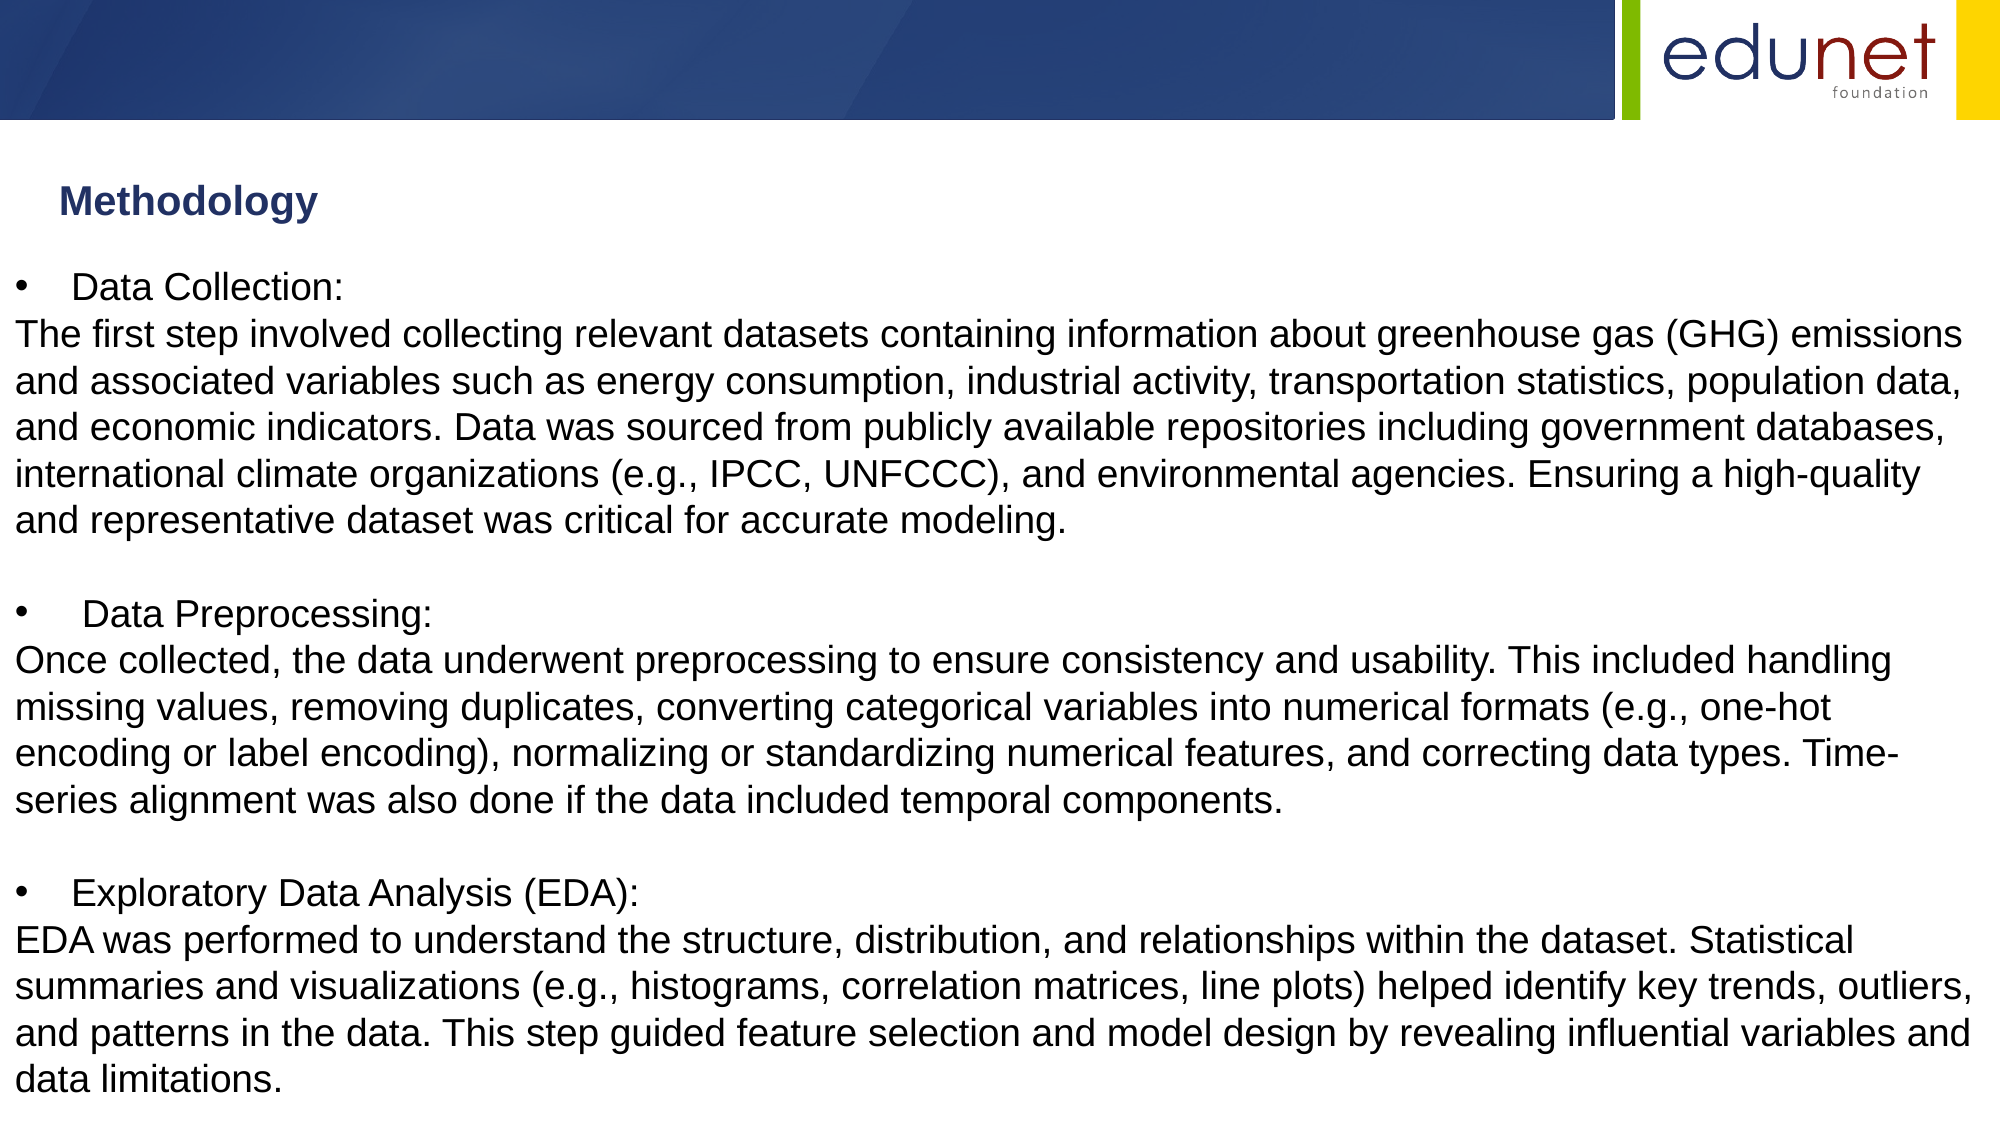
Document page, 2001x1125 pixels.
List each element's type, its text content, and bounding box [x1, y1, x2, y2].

text_box Data Collection: The first step involved collecting relevant datasets containing information about greenhouse gas (GHG) emissions and associated variables such as energy consumption, industrial activity, transportation statistics, population data, and economic indicators. Data was sourced from publicly available repositories including government databases, international climate organizations (e.g., IPCC, UNFCCC), and environmental agencies. Ensuring a high-quality and representative dataset was critical for accurate modeling. Data Preprocessing: Once collected, the data underwent preprocessing to ensure consistency and usability. This included handling missing values, removing duplicates, converting categorical variables into numerical formats (e.g., one-hot encoding or label encoding), normalizing or standardizing numerical features, and correcting data types. Time-series alignment was also done if the data included temporal components. Exploratory Data Analysis (EDA): EDA was performed to understand the structure, distribution, and relationships within the dataset. Statistical summaries and visualizations (e.g., histograms, correlation matrices, line plots) helped identify key trends, outliers, and patterns in the data. This step guided feature selection and model design by revealing influential variables and data limitations. [0, 254, 2000, 1109]
picture [1652, 12, 1948, 108]
text_box Methodology [43, 166, 1045, 232]
